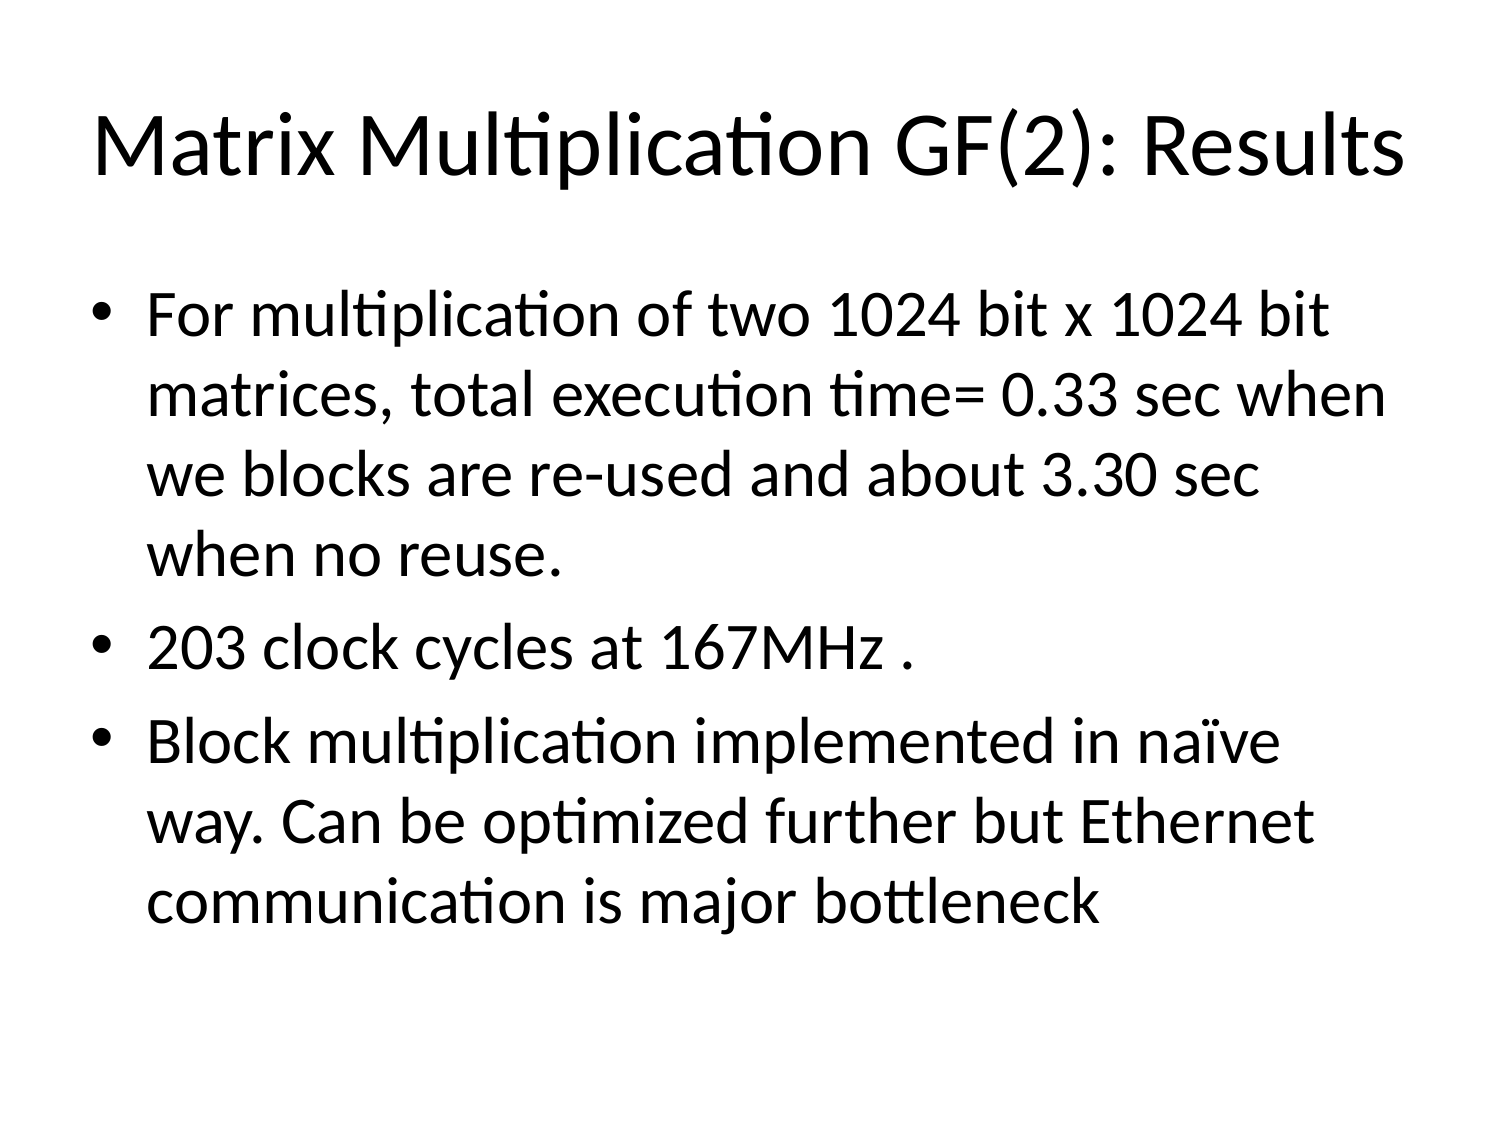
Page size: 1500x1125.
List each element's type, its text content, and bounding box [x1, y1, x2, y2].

title Matrix Multiplication GF(2): Results [75, 45, 1425, 233]
list For multiplication of two 1024 bit x 1024 bit matrices, total execution time= 0.33 sec when we blocks are re-used and about 3.30 sec when no reuse. 203 clock cycles at 167MHz . Block multiplication implemented in naïve way. Can be optimized further but Ethernet communication is major bottleneck [75, 262, 1425, 1005]
